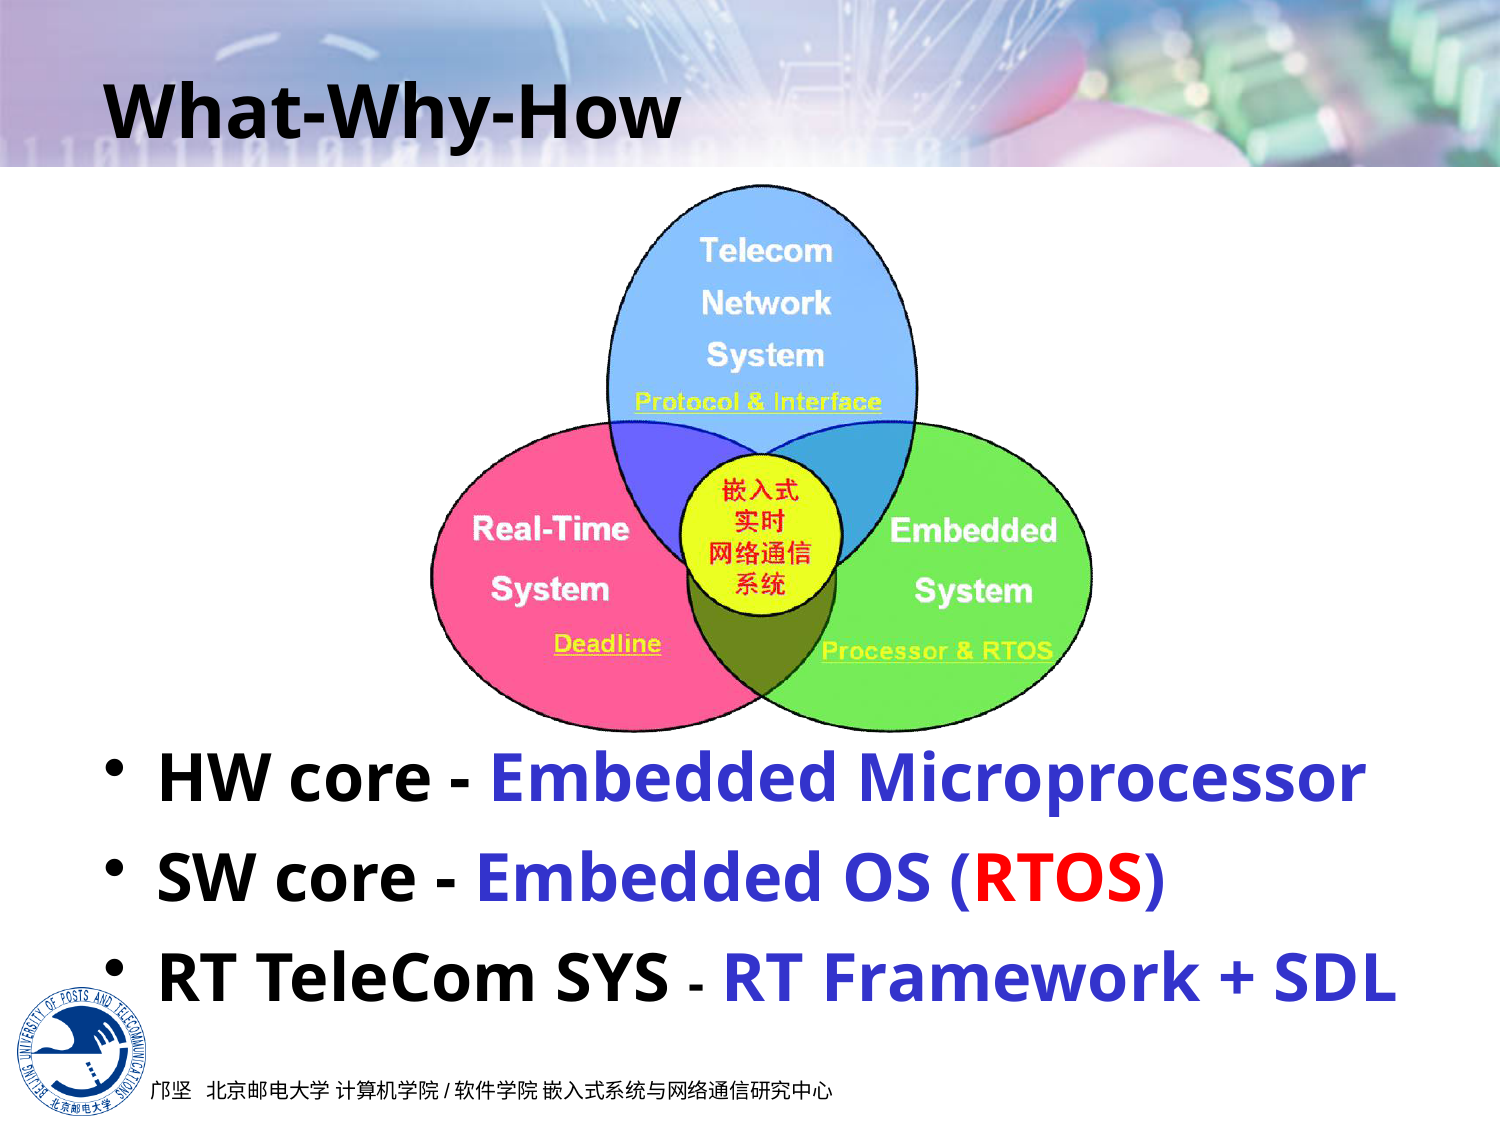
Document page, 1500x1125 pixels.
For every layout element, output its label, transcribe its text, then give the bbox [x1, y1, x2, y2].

picture [17, 987, 146, 1116]
title What-Why-How [88, 48, 1500, 161]
picture [430, 184, 1093, 733]
text_box HW core - Embedded Microprocessor SW core - Embedded OS (RTOS) RT TeleCom SYS - RT Framework + SDL [88, 727, 1500, 1023]
picture [0, 0, 1500, 167]
